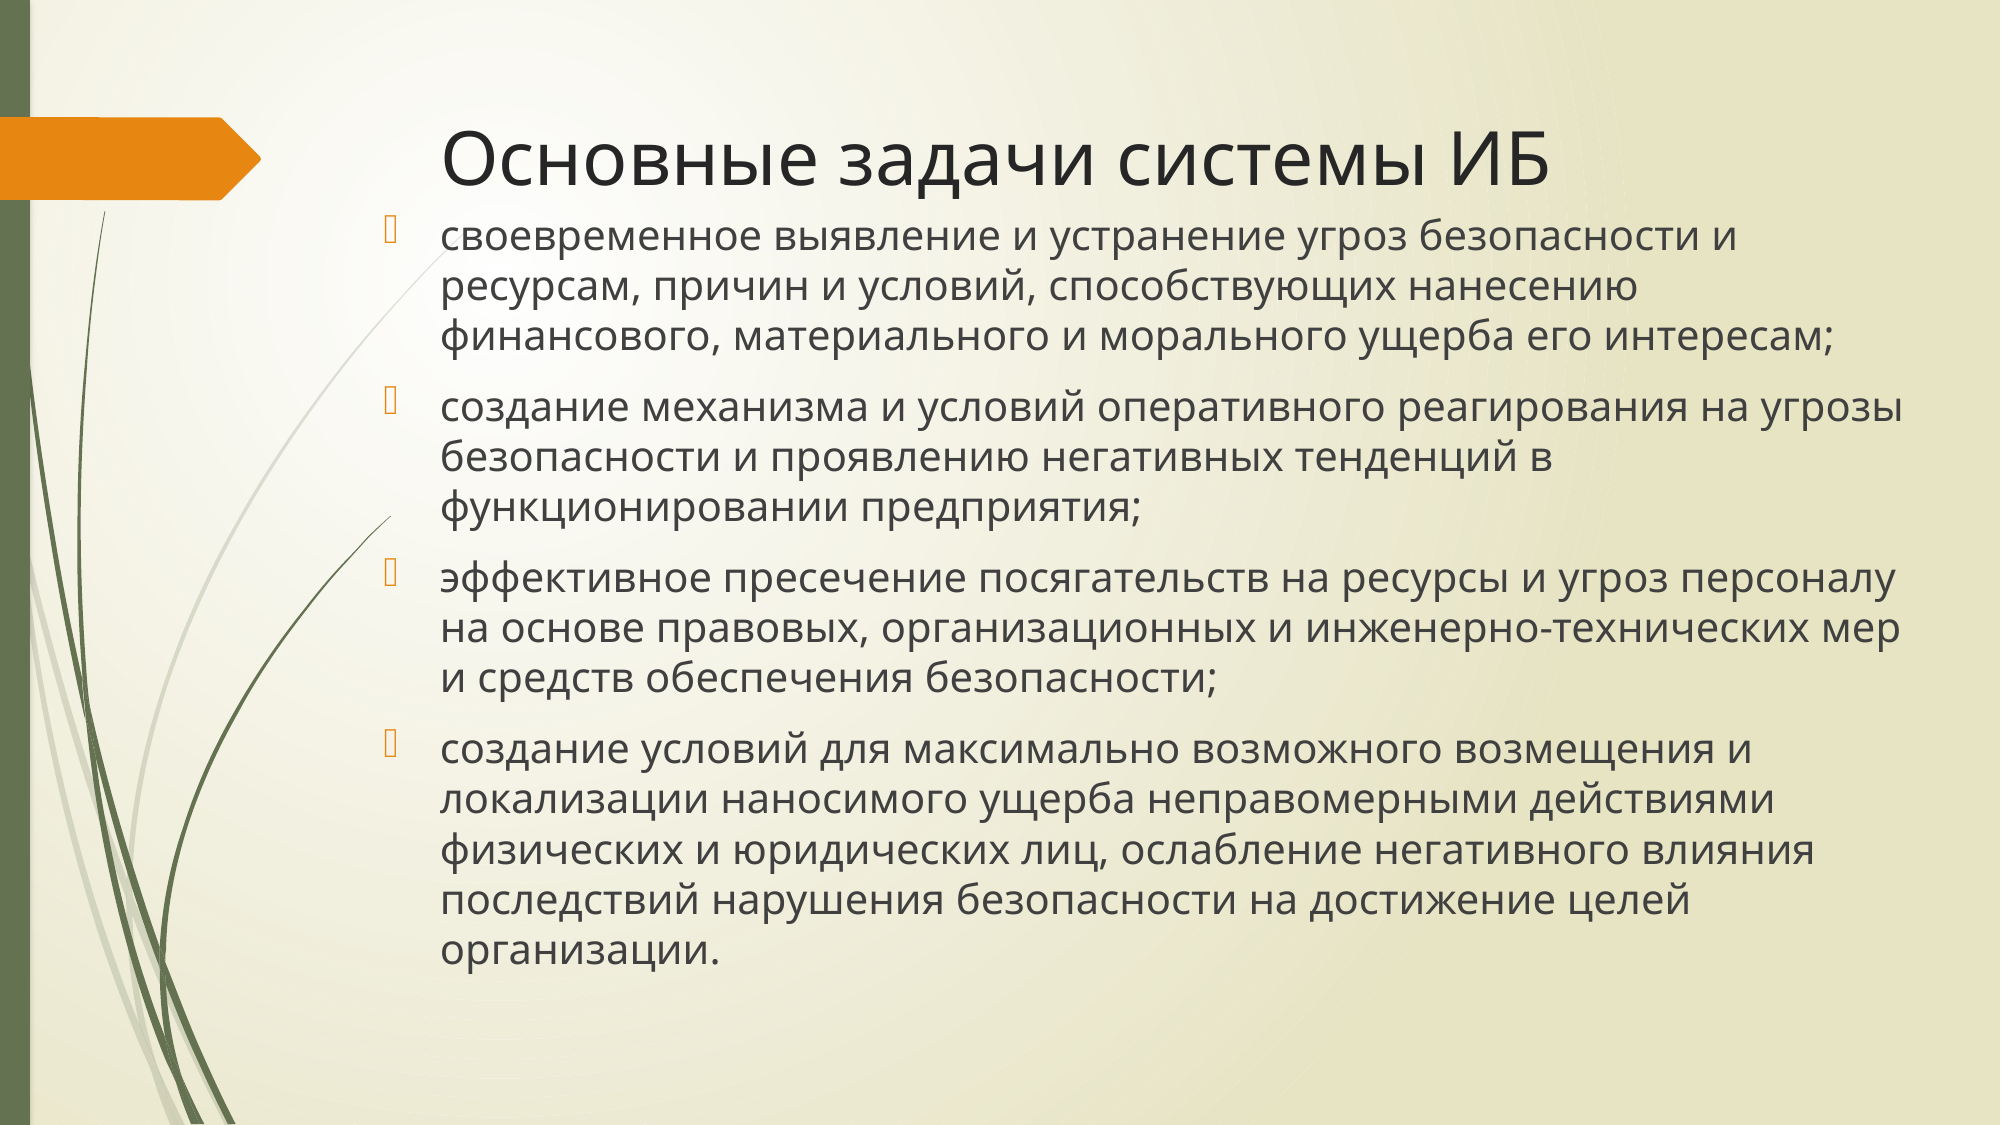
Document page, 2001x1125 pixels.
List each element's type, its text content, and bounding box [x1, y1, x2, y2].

title Основные задачи системы ИБ [425, 102, 1888, 201]
list своевременное выявление и устранение угроз безопасности и ресурсам, причин и условий, способствующих нанесению финансового, материального и морального ущерба его интересам; создание механизма и условий оперативного реагирования на угрозы безопасности и проявлению негативных тенденций в функционировании предприятия; эффективное пресечение посягательств на ресурсы и угроз персоналу на основе правовых, организационных и инженерно-технических мер и средств обеспечения безопасности; создание условий для максимально возможного возмещения и локализации наносимого ущерба неправомерными действиями физических и юридических лиц, ослабление негативного влияния последствий нарушения безопасности на достижение целей организации. [368, 201, 1946, 1074]
